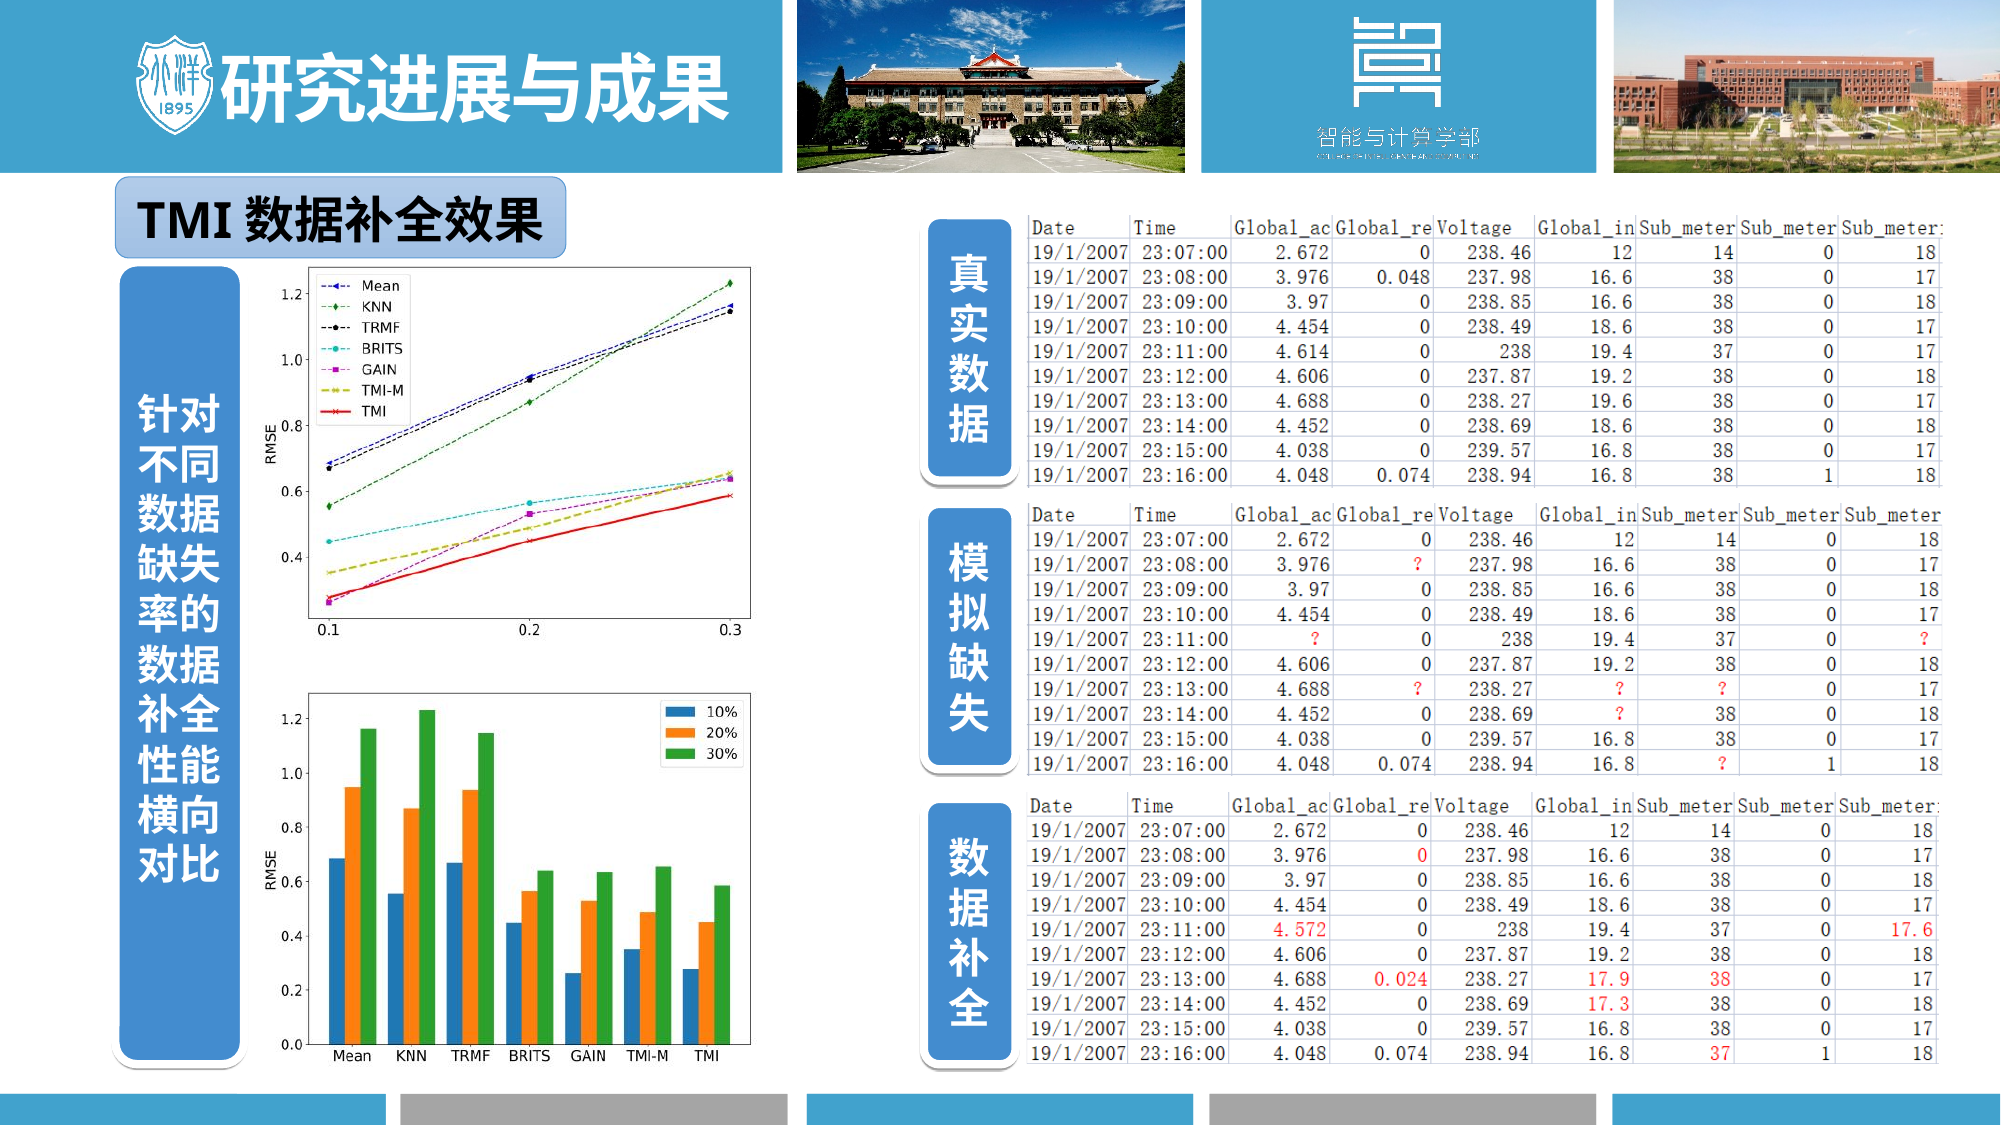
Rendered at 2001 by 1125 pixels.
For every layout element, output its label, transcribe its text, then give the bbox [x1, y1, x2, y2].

text_box 针对不同数据缺失率的数据补全性能横向对比 [115, 262, 237, 1065]
picture [1317, 17, 1479, 159]
picture [1026, 792, 1939, 1064]
text_box [806, 1093, 1194, 1125]
picture [111, 28, 244, 148]
text_box TMI数据补全效果 [114, 176, 567, 259]
text_box 研究进展与成果 [0, 0, 783, 174]
text_box 数据补全 [923, 798, 1016, 1065]
picture [1026, 215, 1943, 488]
text_box [1200, 0, 1597, 174]
text_box 模拟缺失 [923, 503, 1016, 770]
text_box [1612, 1093, 2000, 1125]
picture [1026, 503, 1943, 777]
text_box [0, 1093, 387, 1125]
picture [1613, 0, 2000, 173]
picture [237, 212, 807, 1095]
text_box [400, 1095, 788, 1125]
text_box 真实数据 [923, 215, 1016, 481]
text_box [1208, 1093, 1597, 1125]
picture [797, 0, 1185, 173]
